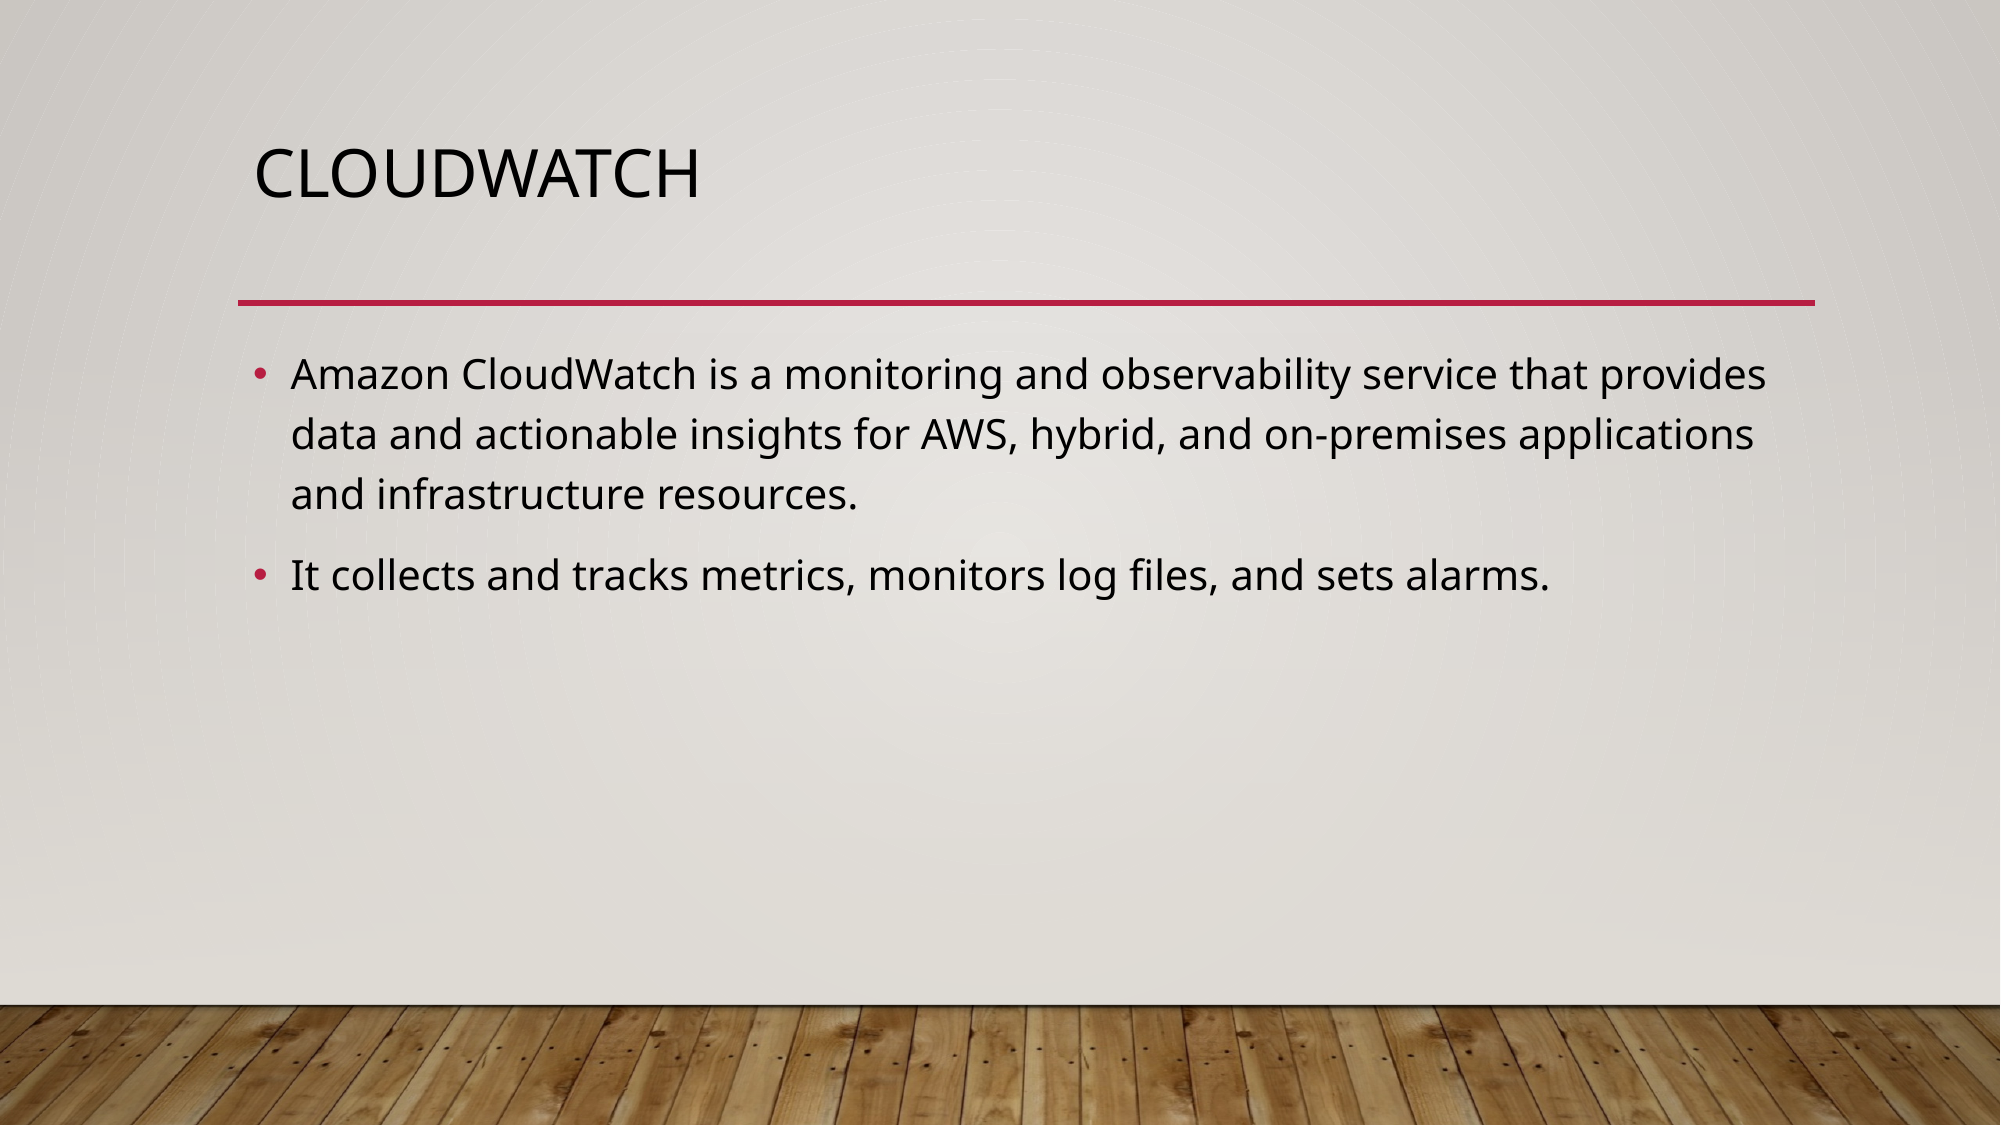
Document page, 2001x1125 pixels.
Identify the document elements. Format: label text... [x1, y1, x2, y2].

picture [0, 1005, 2000, 1125]
title Cloudwatch [238, 131, 1814, 305]
list Amazon CloudWatch is a monitoring and observability service that provides data and actionable insights for AWS, hybrid, and on-premises applications and infrastructure resources. It collects and tracks metrics, monitors log files, and sets alarms. [238, 330, 1814, 897]
